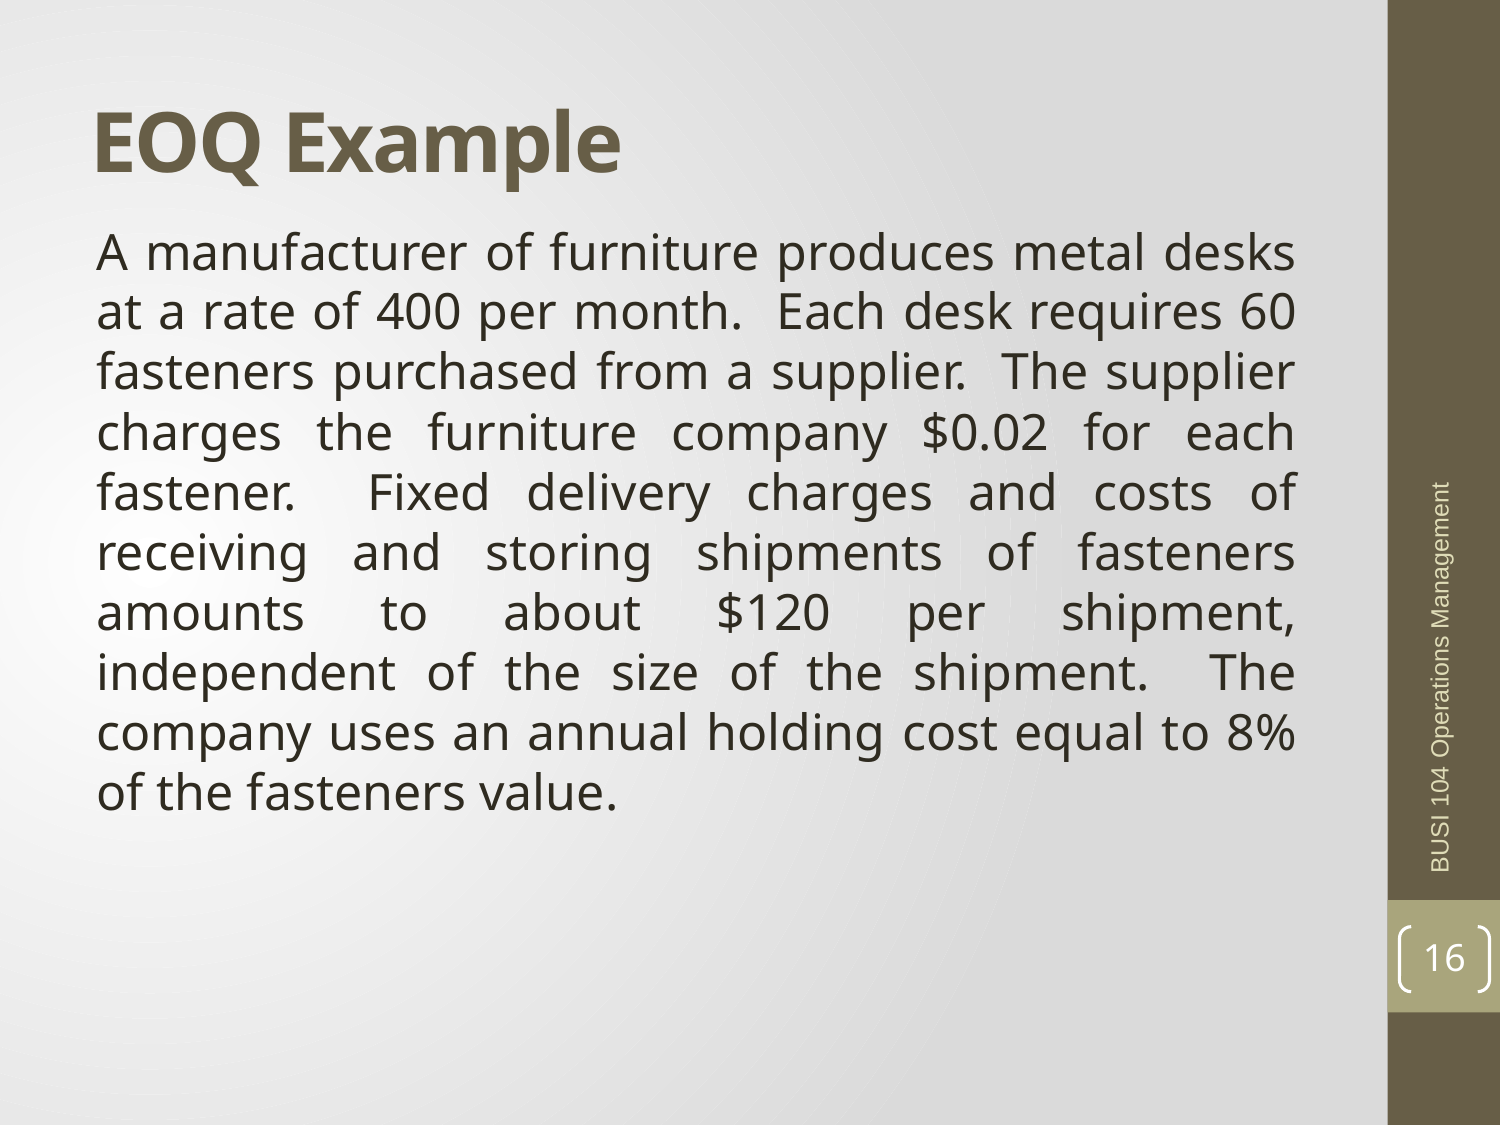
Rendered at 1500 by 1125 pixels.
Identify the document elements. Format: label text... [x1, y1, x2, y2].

list A manufacturer of furniture produces metal desks at a rate of 400 per month. Each desk requires 60 fasteners purchased from a supplier. The supplier charges the furniture company $0.02 for each fastener. Fixed delivery charges and costs of receiving and storing shipments of fasteners amounts to about $120 per shipment, independent of the size of the shipment. The company uses an annual holding cost equal to 8% of the fasteners value. [62, 212, 1313, 1000]
slide_number 16 [1397, 925, 1492, 994]
footer BUSI 104 Operations Management [1408, 337, 1469, 889]
title EOQ Example [75, 45, 1325, 233]
